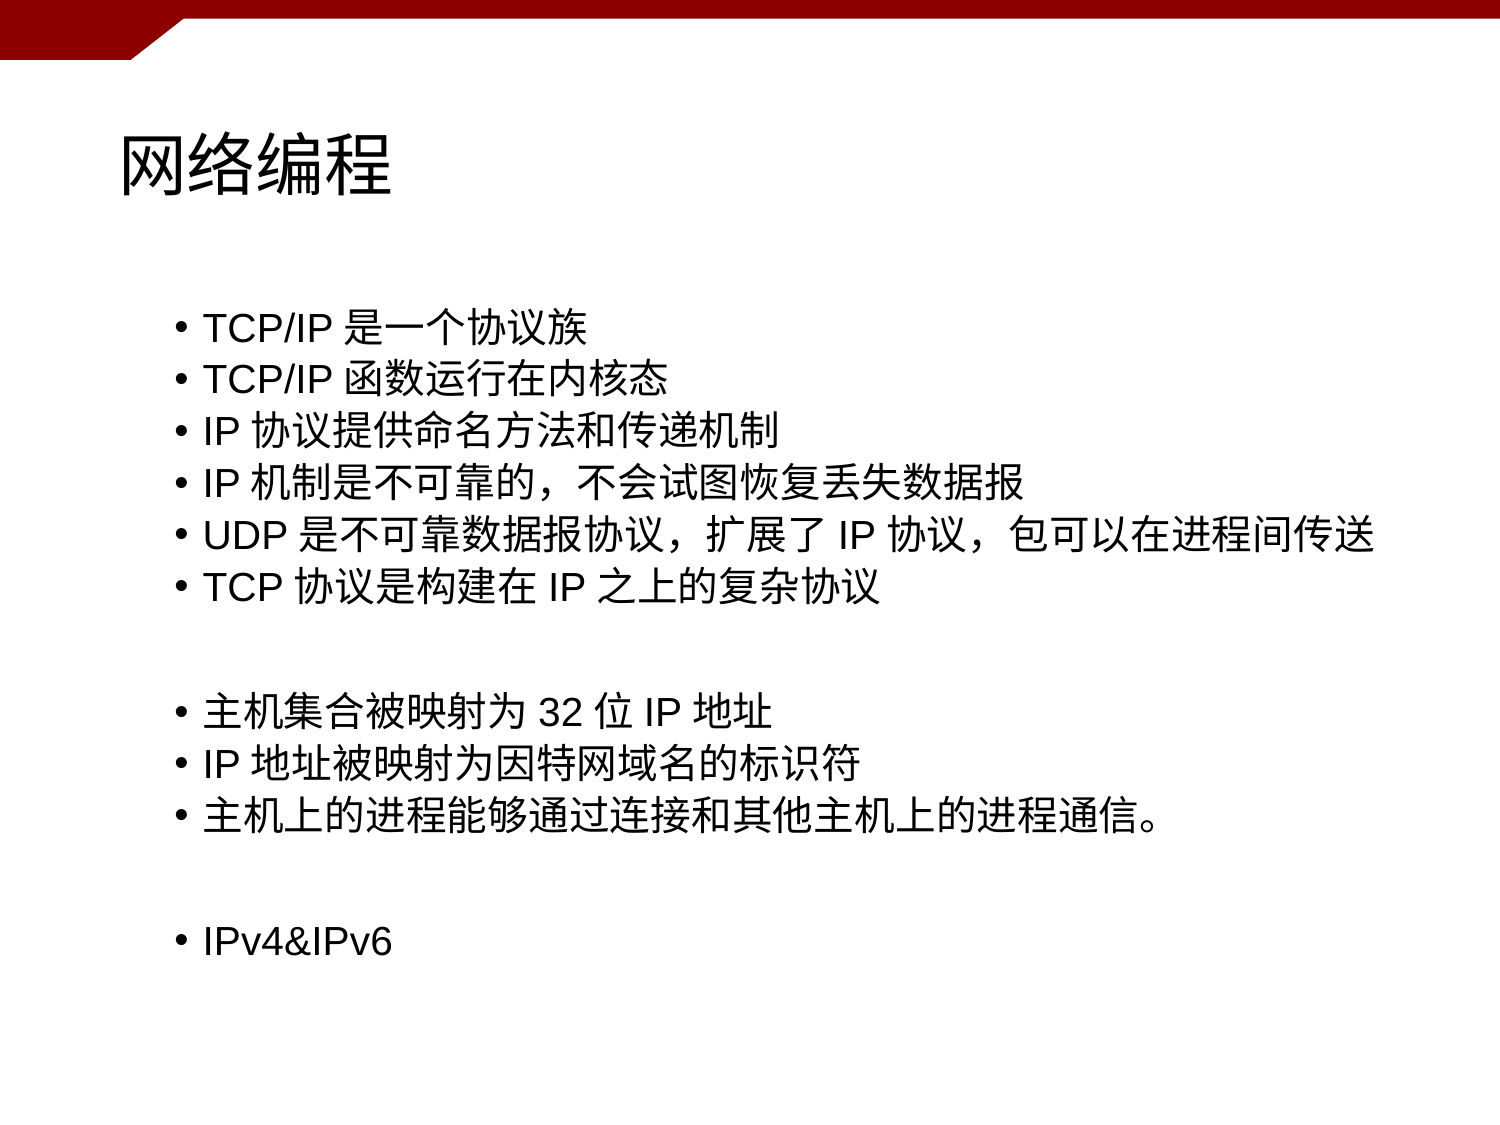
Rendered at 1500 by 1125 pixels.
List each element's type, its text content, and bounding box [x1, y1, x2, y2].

title 网络编程 [103, 59, 1397, 278]
list TCP/IP是一个协议族 TCP/IP函数运行在内核态 IP协议提供命名方法和传递机制 IP机制是不可靠的，不会试图恢复丢失数据报 UDP是不可靠数据报协议，扩展了IP协议，包可以在进程间传送 TCP协议是构建在IP之上的复杂协议 主机集合被映射为32位IP地址 IP地址被映射为因特网域名的标识符 主机上的进程能够通过连接和其他主机上的进程通信。 IPv4&IPv6 [103, 299, 1397, 1014]
